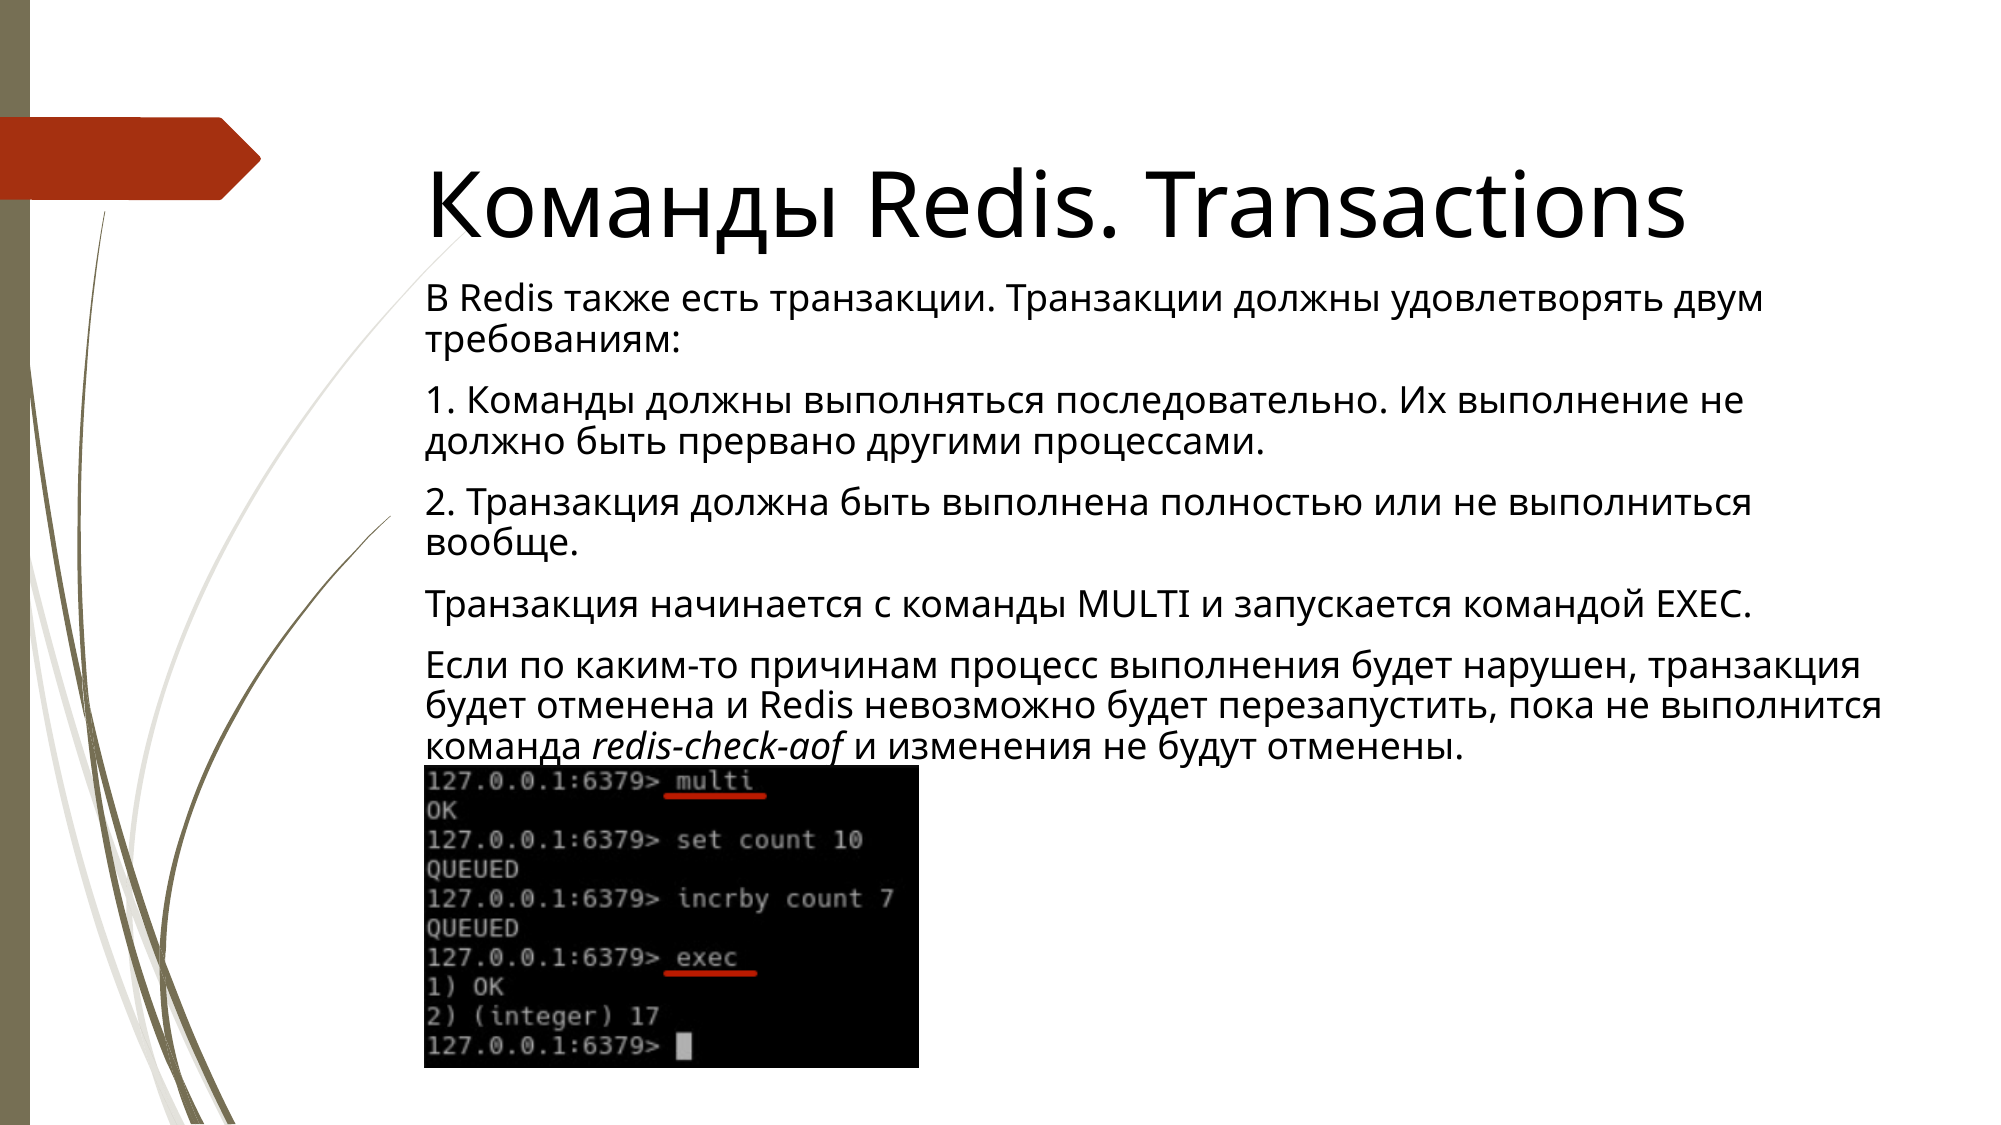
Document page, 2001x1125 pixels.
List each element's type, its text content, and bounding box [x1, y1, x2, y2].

title Команды Redis. Transactions [425, 102, 1888, 275]
picture [424, 765, 919, 1068]
subtitle В Redis также есть транзакции. Транзакции должны удовлетворять двум требованиям: 1. Команды должны выполняться последовательно. Их выполнение не должно быть прервано другими процессами. 2. Транзакция должна быть выполнена полностью или не выполниться вообще. Транзакция начинается с команды MULTI и запускается командой EXEC. Если по каким-то причинам процесс выполнения будет нарушен, транзакция будет отменена и Redis невозможно будет перезапустить, пока не выполнится команда redis-check-aof и изменения не будут отменены. [424, 275, 1888, 895]
